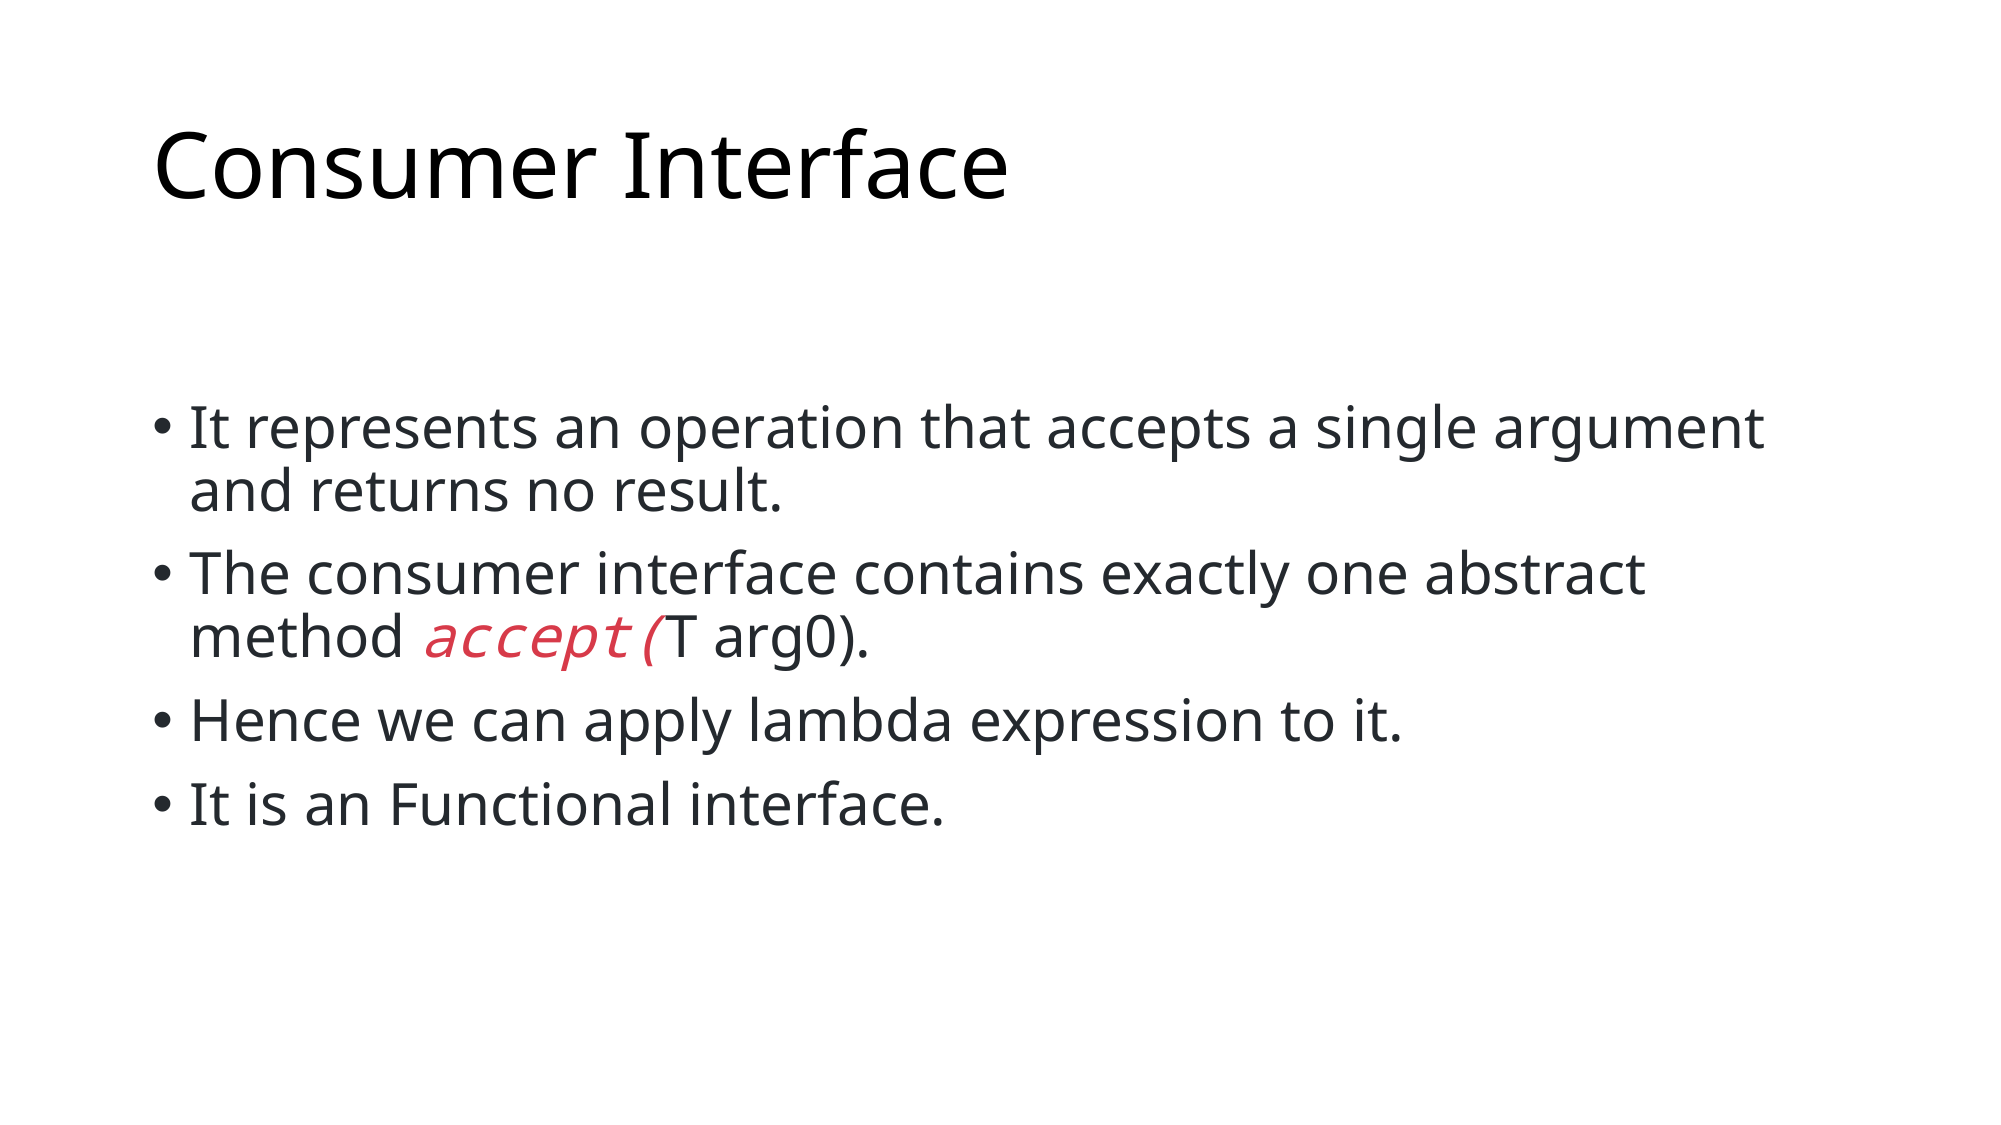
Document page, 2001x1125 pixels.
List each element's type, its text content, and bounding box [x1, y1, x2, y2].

list It represents an operation that accepts a single argument and returns no result. The consumer interface contains exactly one abstract method accept(T arg0). Hence we can apply lambda expression to it. It is an Functional interface. [137, 299, 1863, 1014]
title Consumer Interface [137, 59, 1863, 278]
